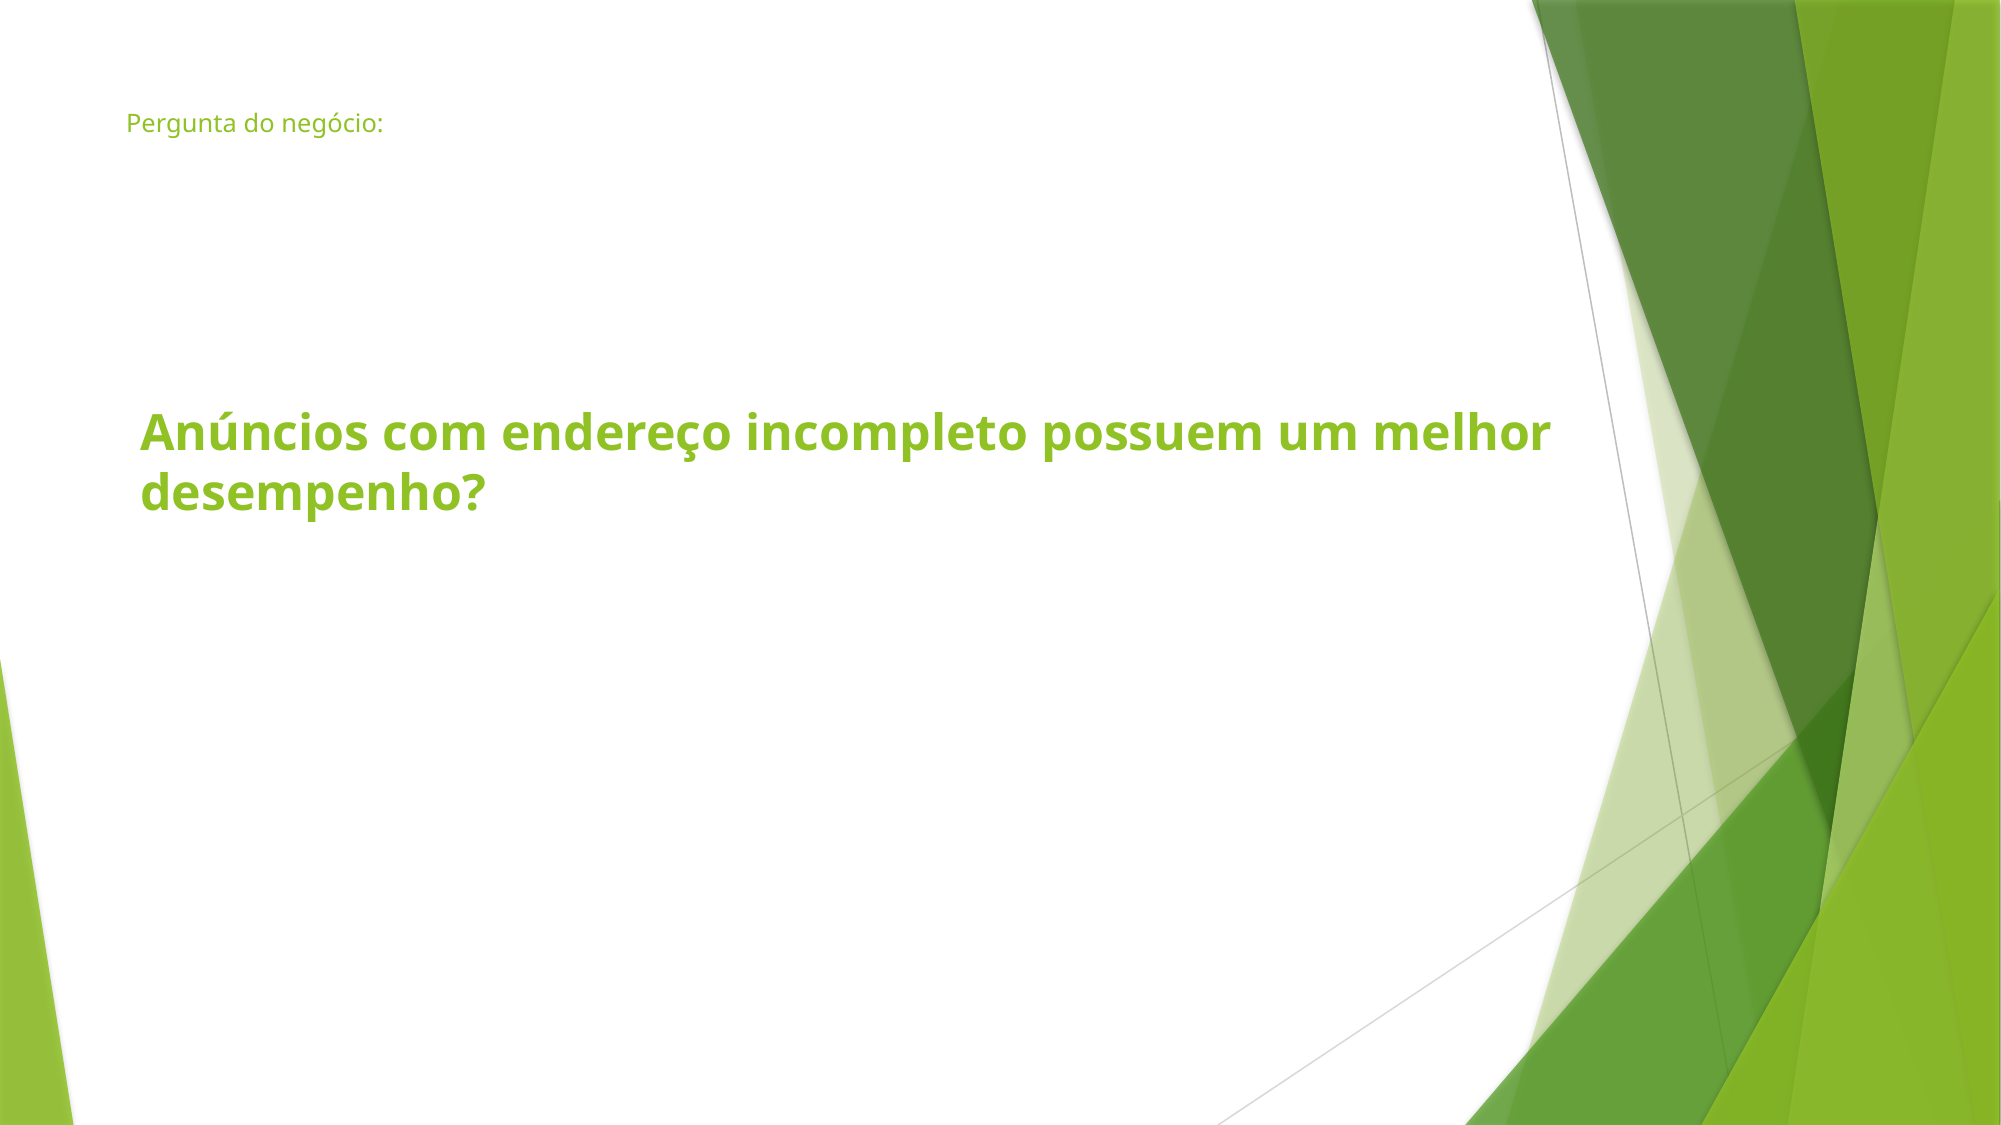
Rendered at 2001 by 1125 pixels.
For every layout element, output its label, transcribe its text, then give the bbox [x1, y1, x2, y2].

text_box Anúncios com endereço incompleto possuem um melhor desempenho? [125, 392, 1636, 625]
title Pergunta do negócio: [111, 99, 1522, 207]
